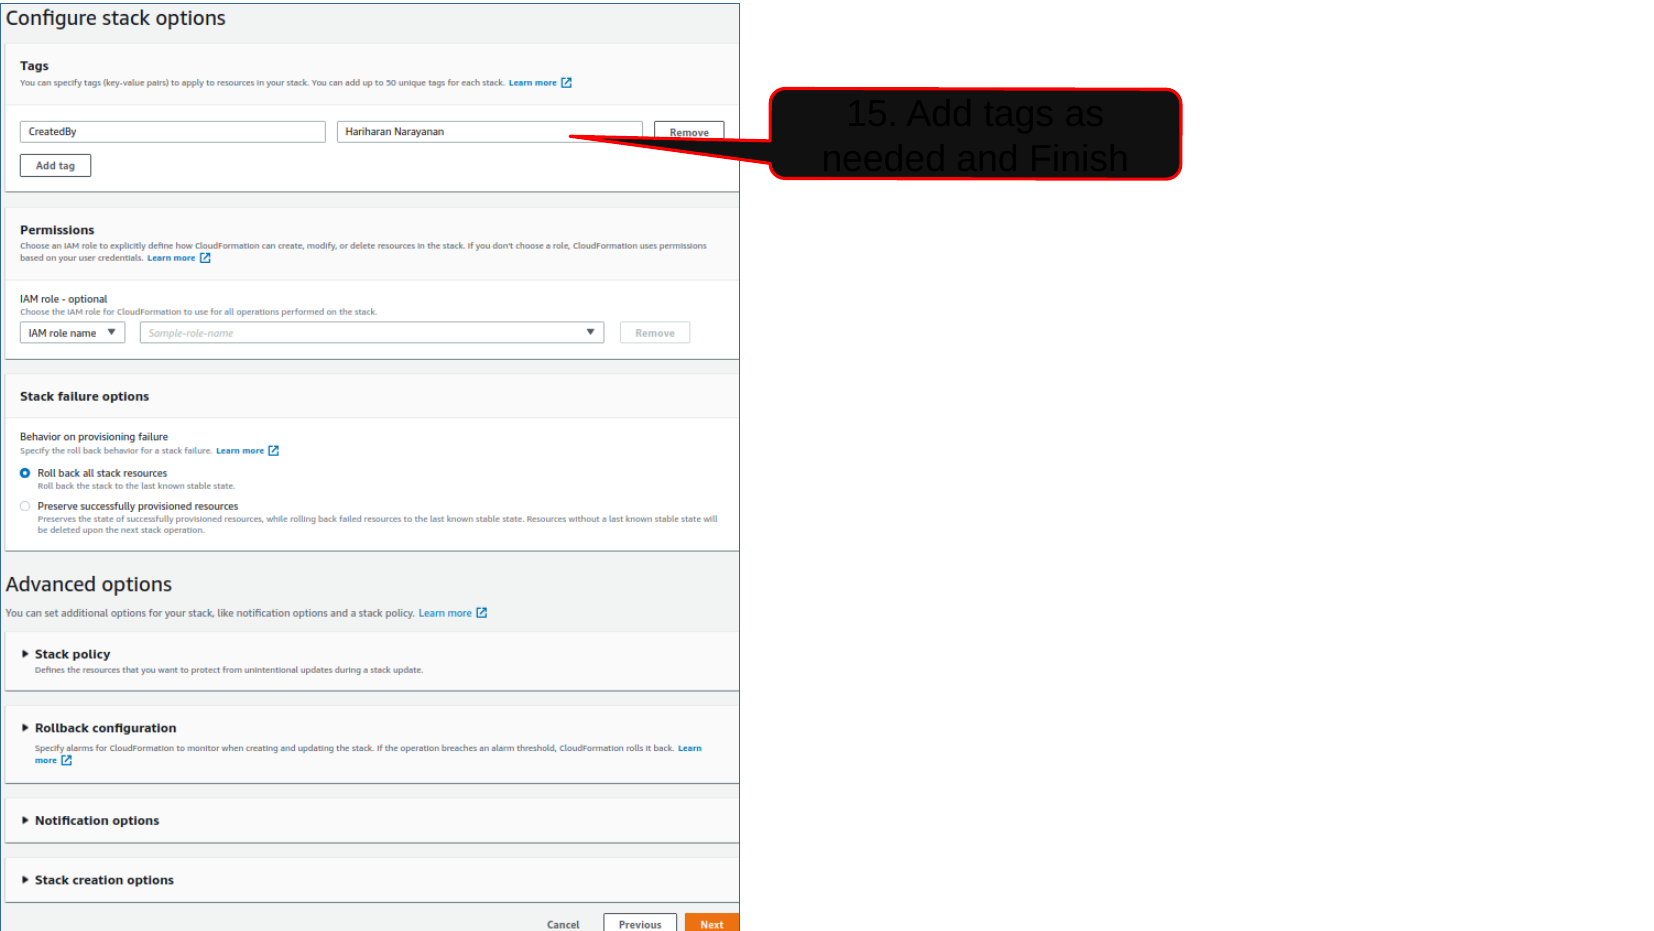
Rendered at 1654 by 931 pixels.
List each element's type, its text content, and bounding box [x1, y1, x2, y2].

picture [0, 3, 740, 931]
text_box 15. Add tags as needed and Finish [744, 88, 1181, 180]
